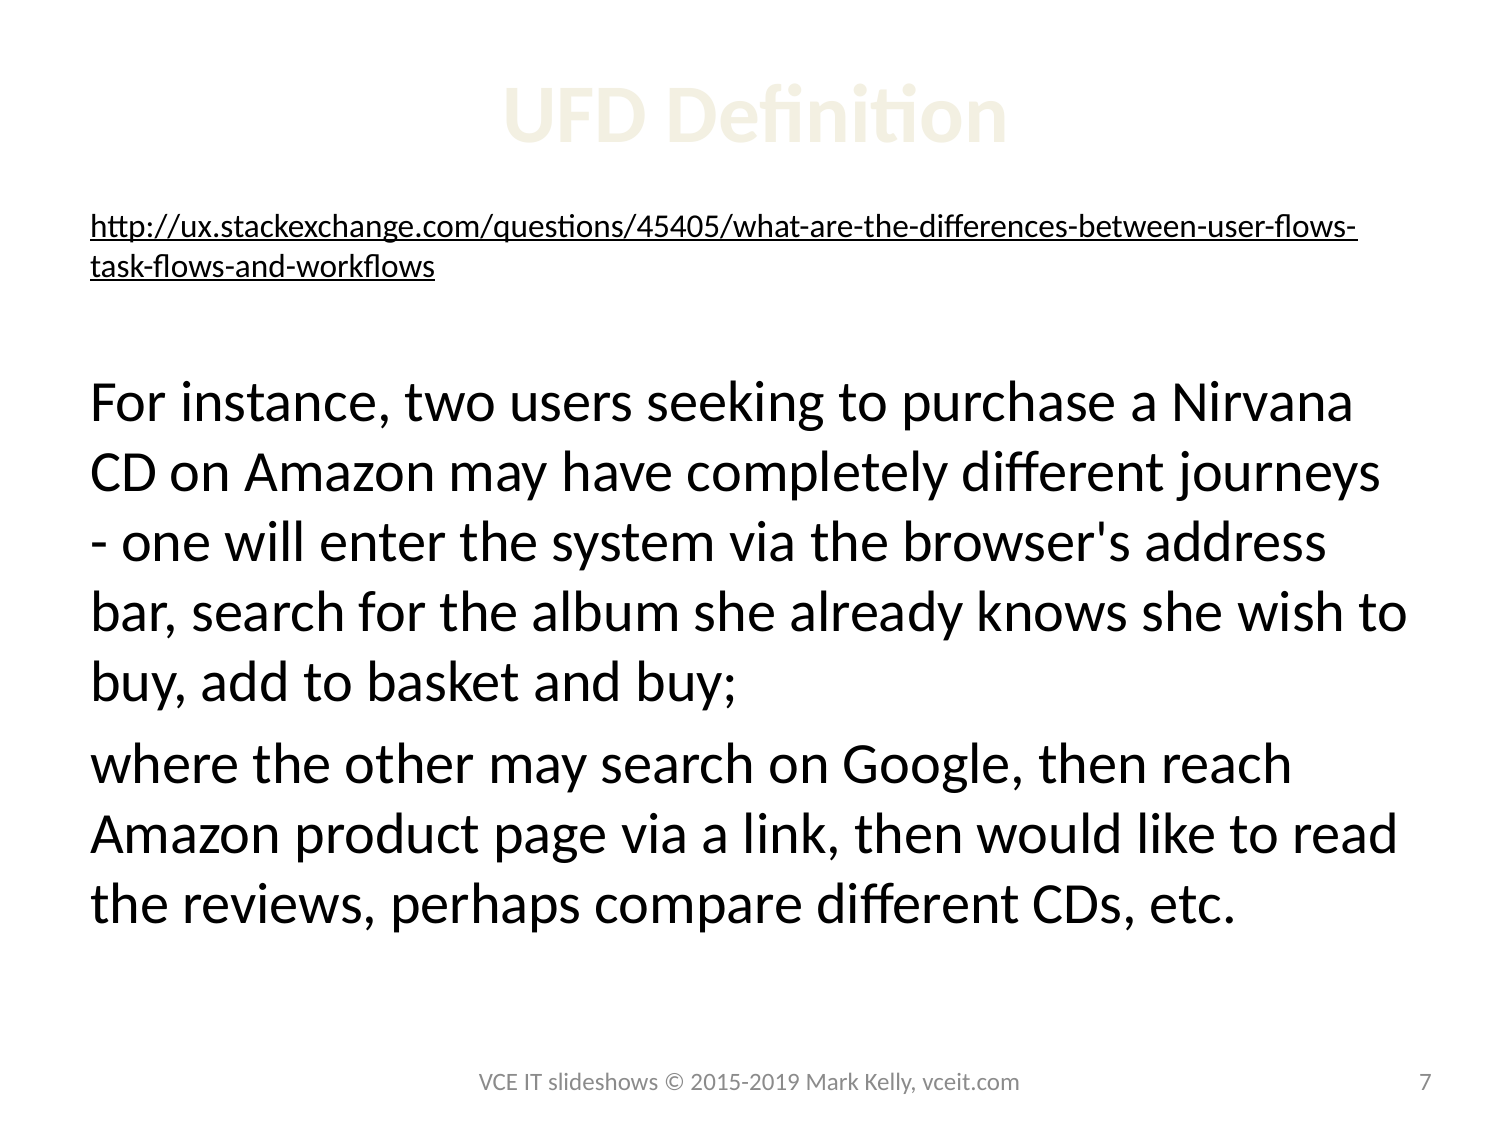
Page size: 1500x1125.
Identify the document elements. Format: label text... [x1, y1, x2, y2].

slide_number 7 [1376, 1058, 1447, 1103]
footer VCE IT slideshows © 2015-2019 Mark Kelly, vceit.com [383, 1058, 1117, 1103]
title UFD Definition [29, 44, 1483, 173]
list http://ux.stackexchange.com/questions/45405/what-are-the-differences-between-user-flows-task-flows-and-workflows For instance, two users seeking to purchase a Nirvana CD on Amazon may have completely different journeys - one will enter the system via the browser's address bar, search for the album she already knows she wish to buy, add to basket and buy; where the other may search on Google, then reach Amazon product page via a link, then would like to read the reviews, perhaps compare different CDs, etc. [74, 196, 1426, 1036]
